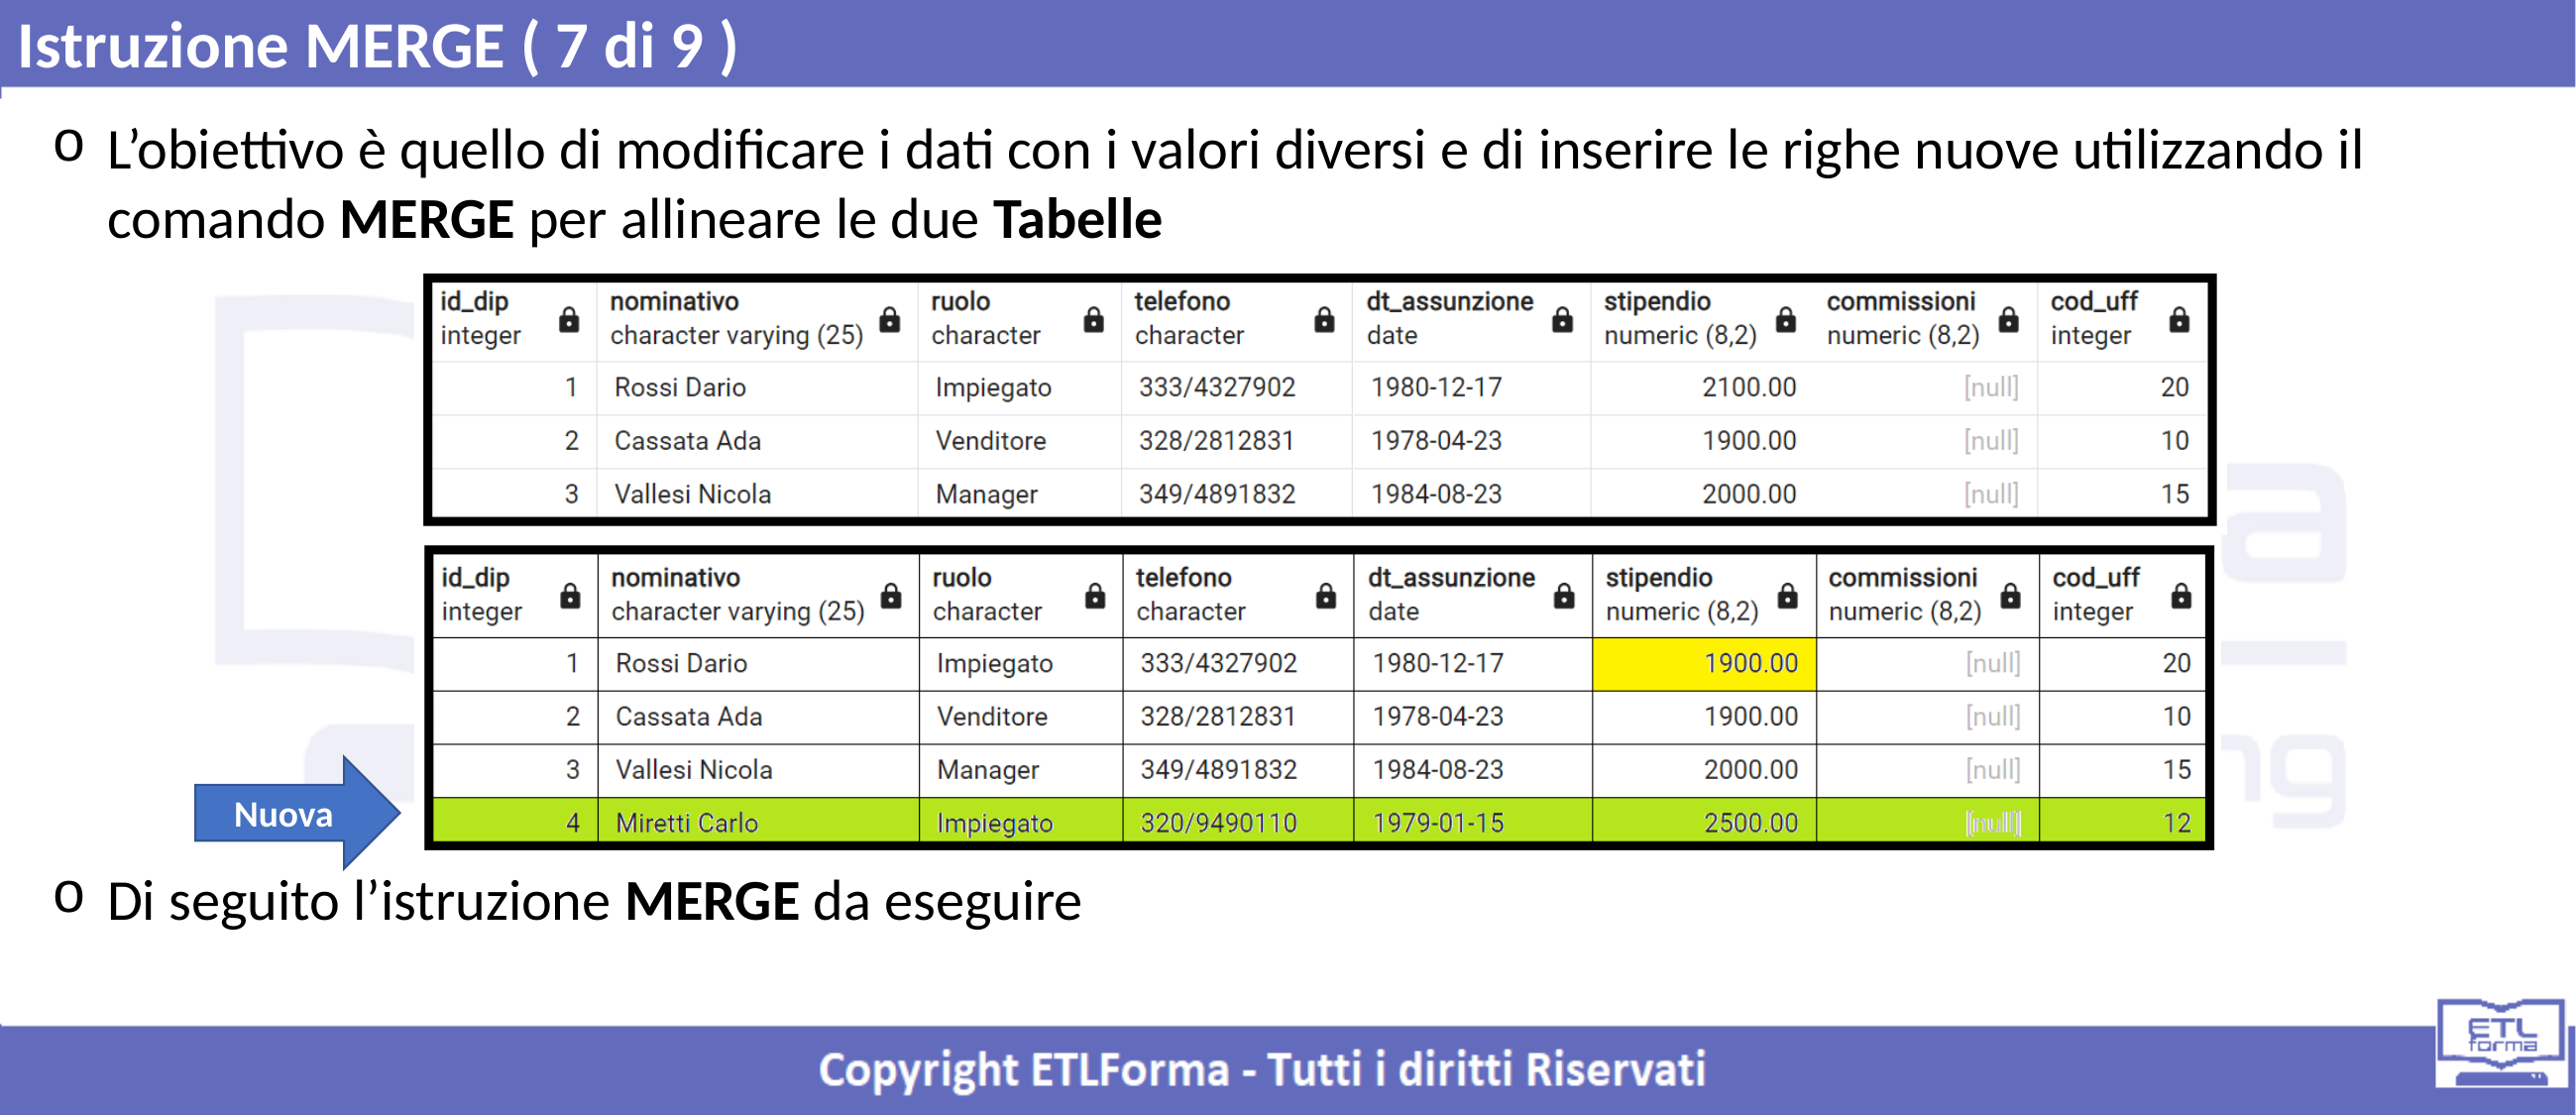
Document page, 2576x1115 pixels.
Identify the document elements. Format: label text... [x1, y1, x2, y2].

text_box Nuova [194, 754, 401, 856]
text_box Istruzione MERGE ( 7 di 9 ) [3, 0, 2552, 65]
text_box Di seguito l’istruzione MERGE da eseguire [18, 856, 2527, 939]
picture [414, 266, 2227, 858]
text_box L’obiettivo è quello di modificare i dati con i valori diversi e di inserire le righe nuove utilizzando il comando MERGE per allineare le due Tabelle [18, 105, 2527, 257]
